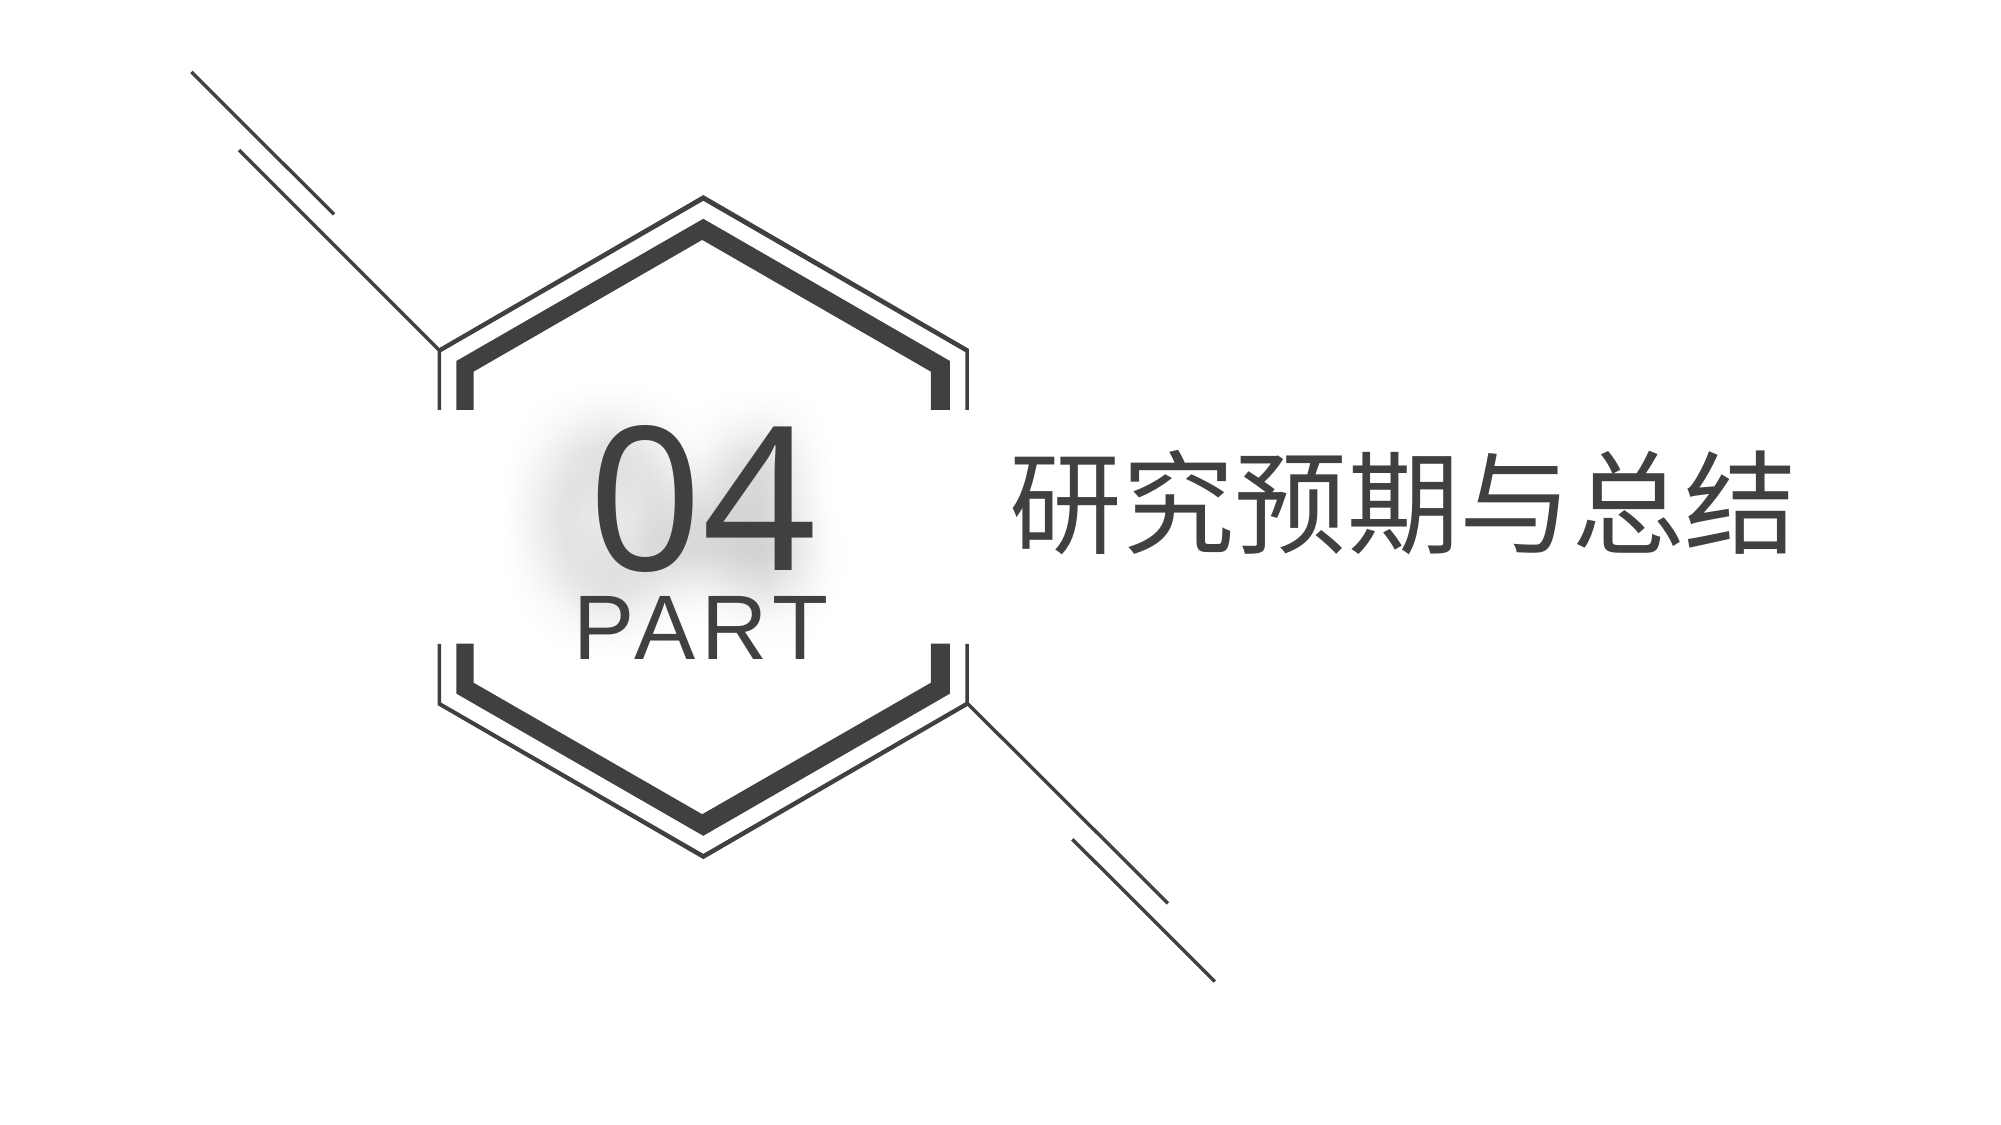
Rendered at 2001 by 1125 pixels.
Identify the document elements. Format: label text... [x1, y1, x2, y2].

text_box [437, 643, 969, 860]
text_box [190, 118, 1216, 984]
text_box 研究预期与总结 [752, 425, 2000, 575]
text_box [437, 195, 969, 410]
